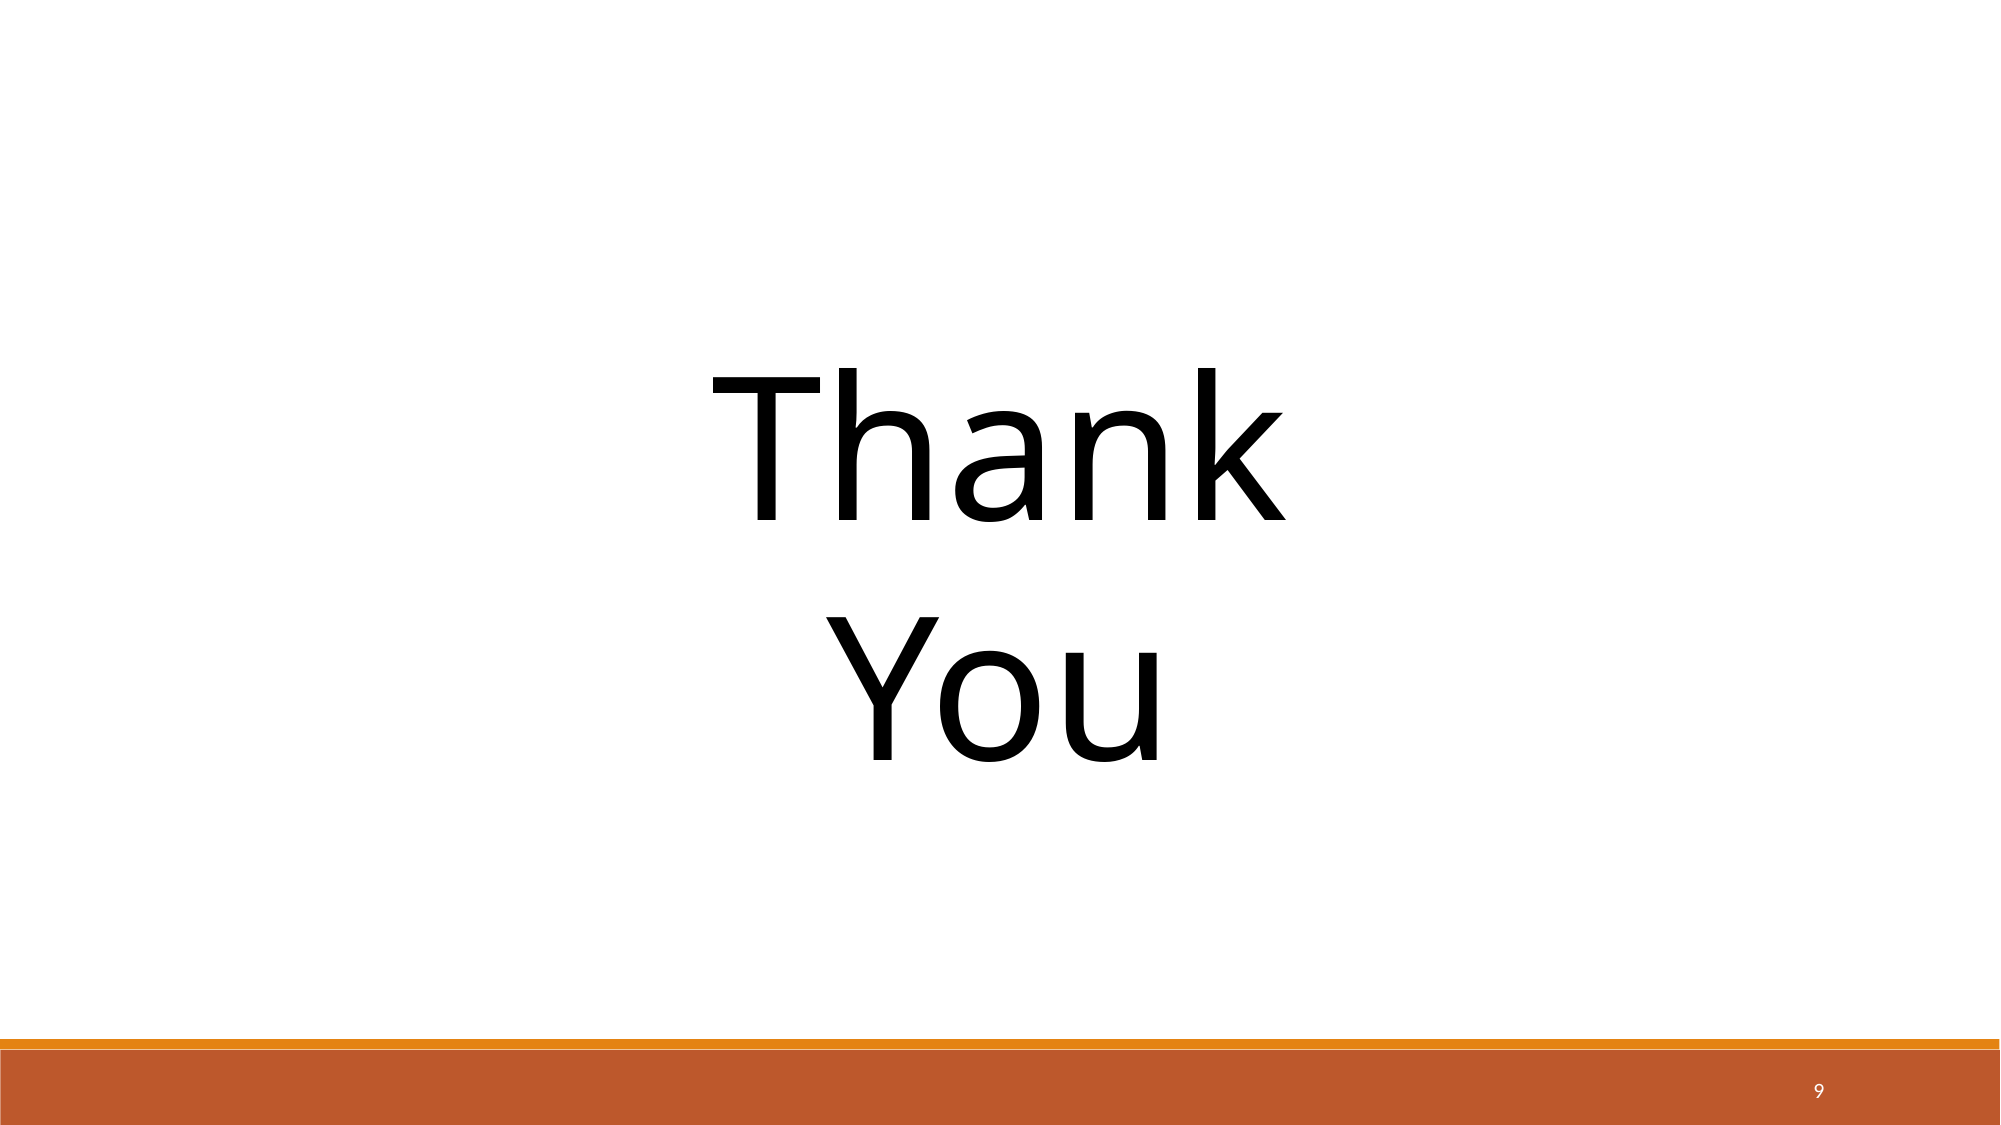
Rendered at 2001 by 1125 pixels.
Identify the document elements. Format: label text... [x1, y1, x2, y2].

slide_number ‹#› [1624, 1059, 1840, 1120]
text_box Thank You [500, 313, 1500, 809]
